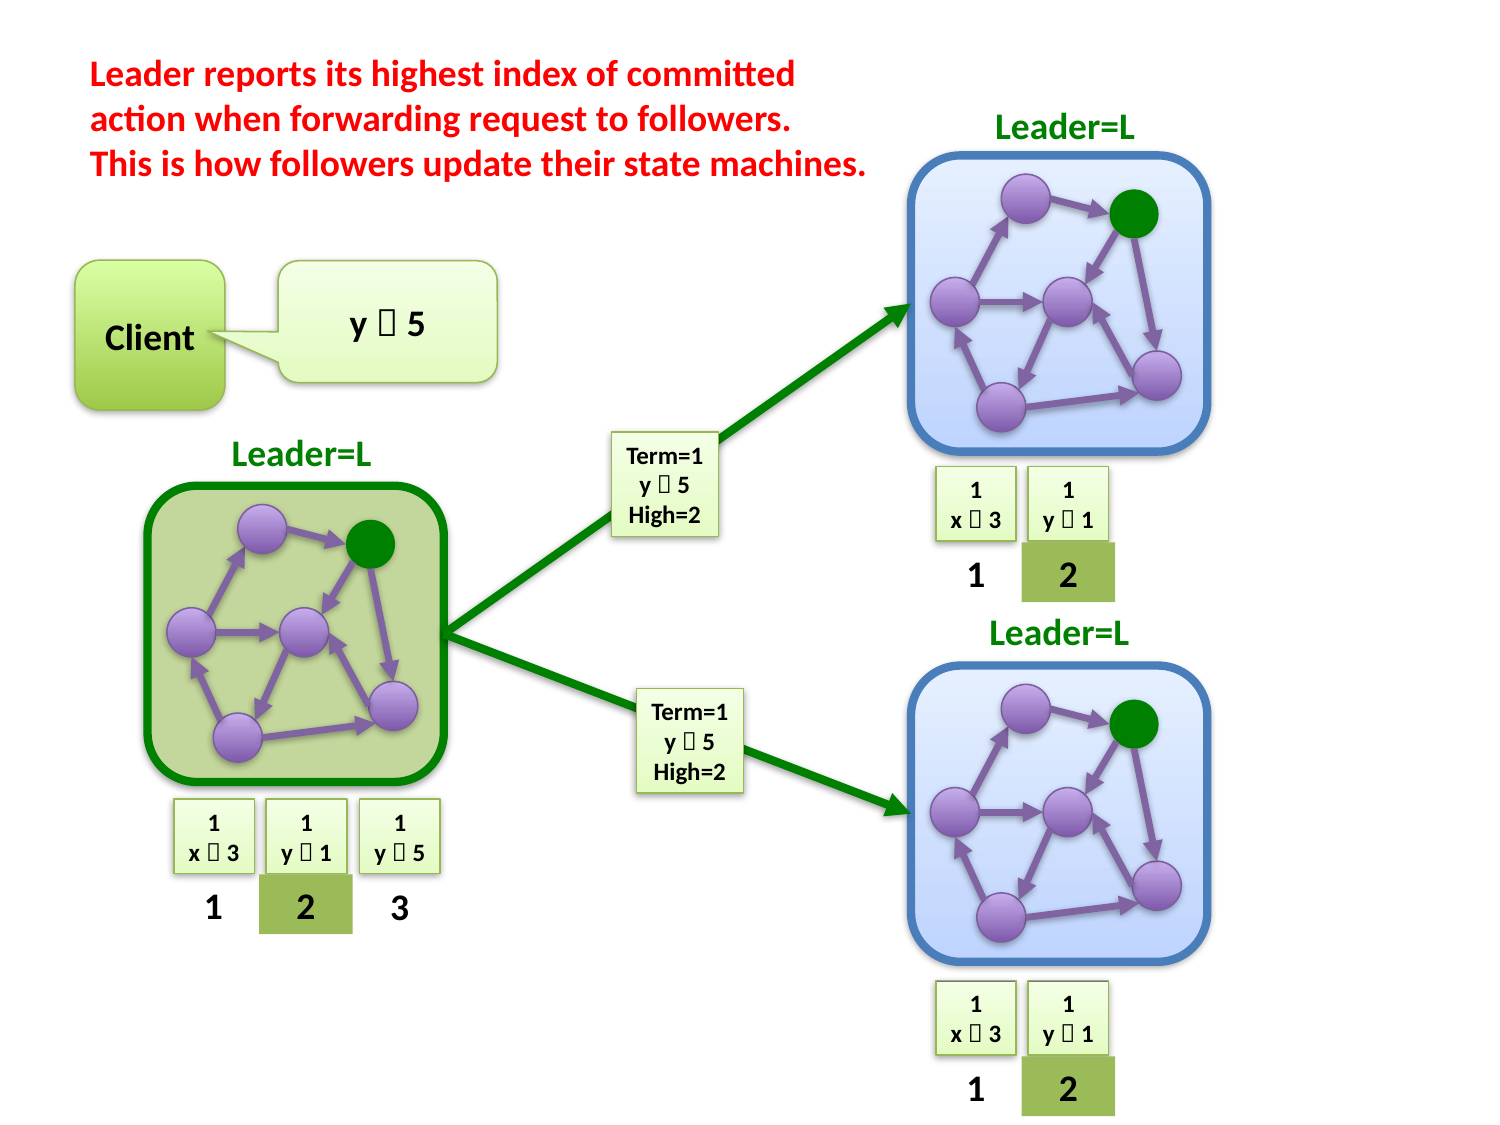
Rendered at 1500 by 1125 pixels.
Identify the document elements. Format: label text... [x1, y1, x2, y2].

text_box 1 y  5 [359, 798, 441, 874]
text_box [147, 485, 438, 783]
text_box 1 [930, 1056, 1021, 1117]
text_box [910, 155, 1208, 452]
text_box Leader=L [974, 600, 1145, 661]
text_box 3 [353, 875, 446, 935]
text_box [910, 665, 1208, 963]
text_box 1 x  3 [935, 980, 1017, 1056]
text_box 1 x  3 [173, 798, 255, 874]
text_box Leader=L [980, 94, 1151, 153]
text_box y  5 [206, 259, 499, 384]
text_box 2 [1021, 1056, 1116, 1117]
text_box 1 [167, 874, 259, 935]
text_box 1 y  1 [265, 798, 348, 874]
text_box 2 [1021, 542, 1116, 603]
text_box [443, 633, 912, 814]
text_box 1 [930, 542, 1021, 603]
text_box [443, 303, 912, 633]
text_box Client [74, 259, 226, 411]
text_box 2 [259, 874, 353, 935]
text_box Leader=L [216, 421, 387, 482]
text_box 1 y  1 [1027, 466, 1109, 542]
text_box Leader reports its highest index of committed action when forwarding request to followers. This is how followers update their state machines. [75, 41, 887, 192]
text_box 1 y  1 [1027, 980, 1109, 1056]
text_box 1 x  3 [935, 466, 1017, 542]
